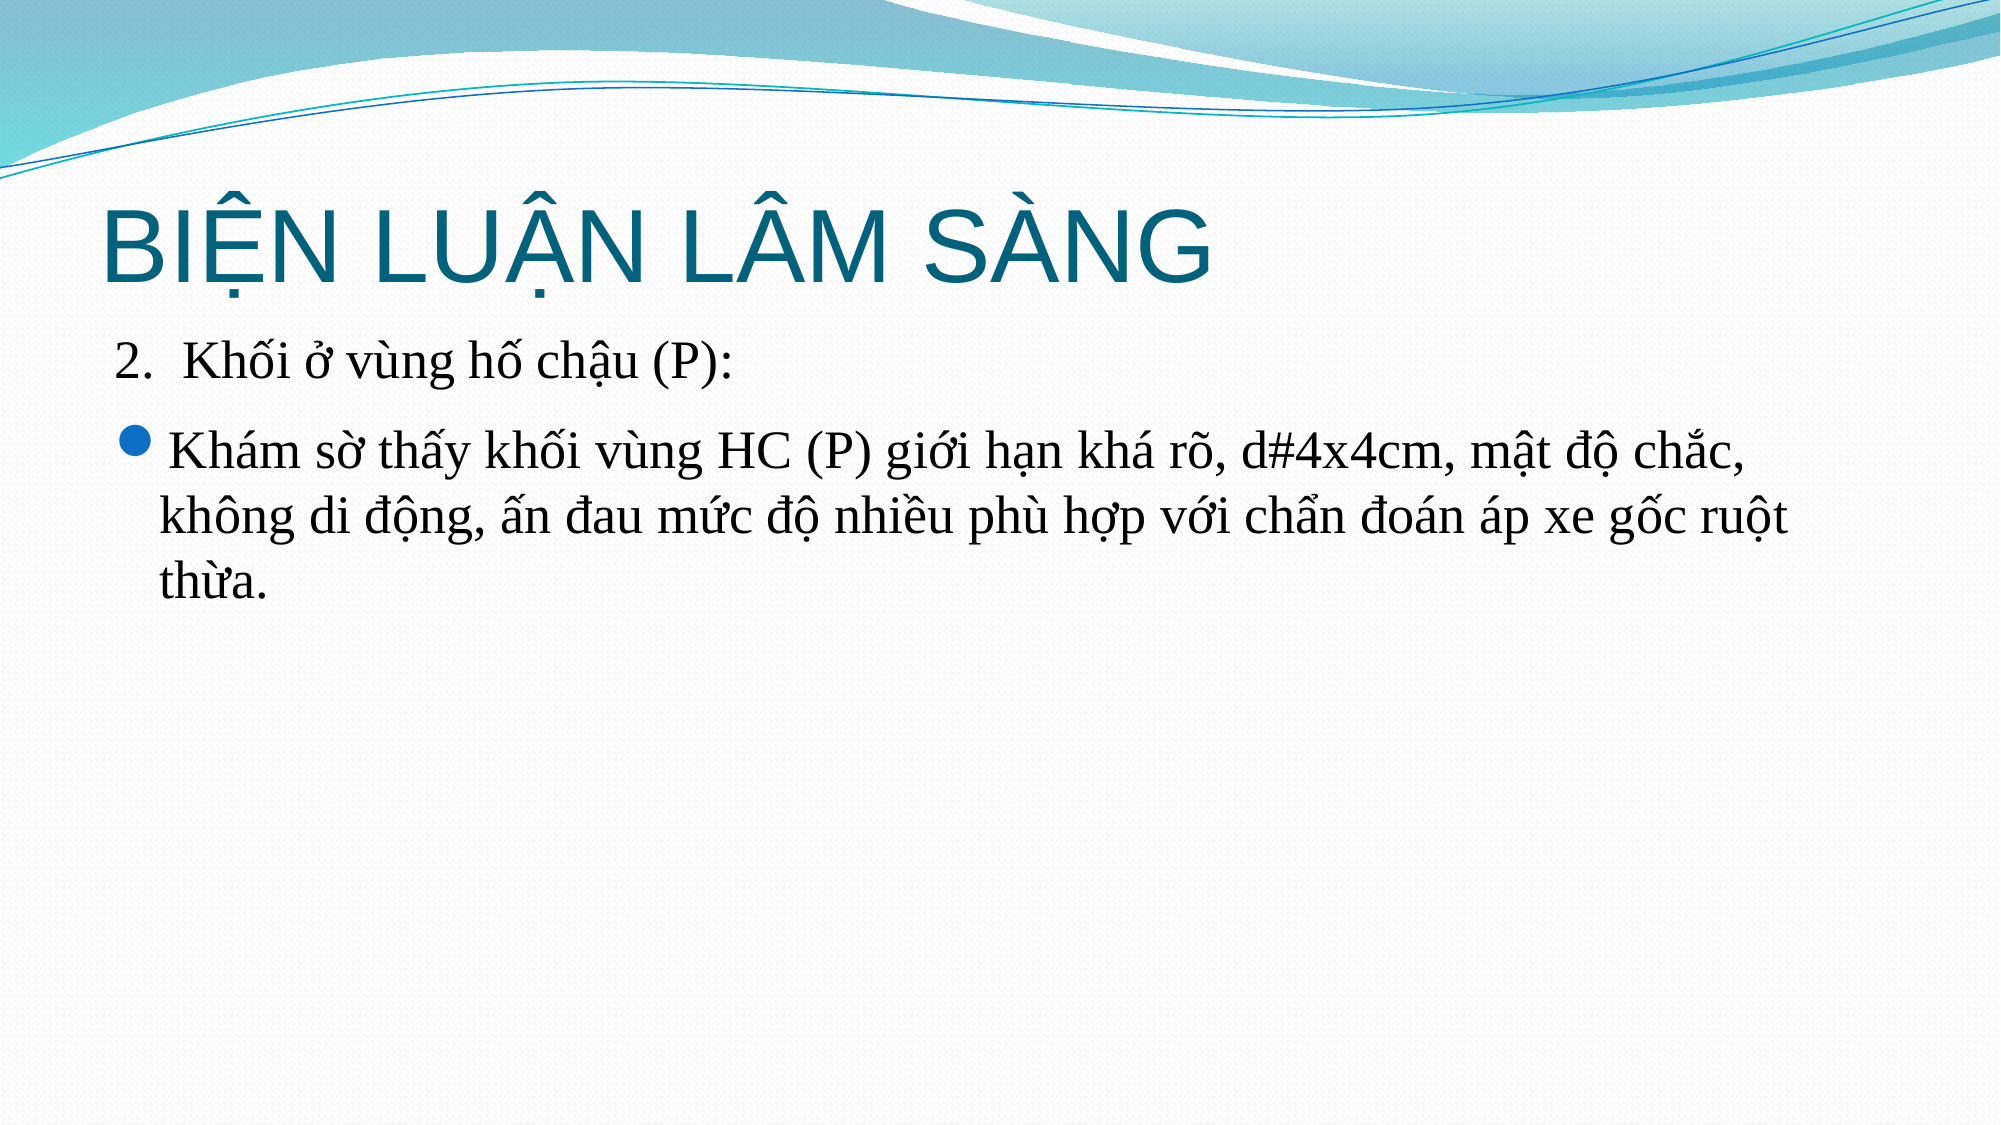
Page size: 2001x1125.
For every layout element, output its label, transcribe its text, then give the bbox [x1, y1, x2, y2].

title BIỆN LUẬN LÂM SÀNG [99, 115, 1900, 303]
list 2. Khối ở vùng hố chậu (P): Khám sờ thấy khối vùng HC (P) giới hạn khá rõ, d#4x4cm, mật độ chắc, không di động, ấn đau mức độ nhiều phù hợp với chẩn đoán áp xe gốc ruột thừa. [99, 317, 1900, 1038]
